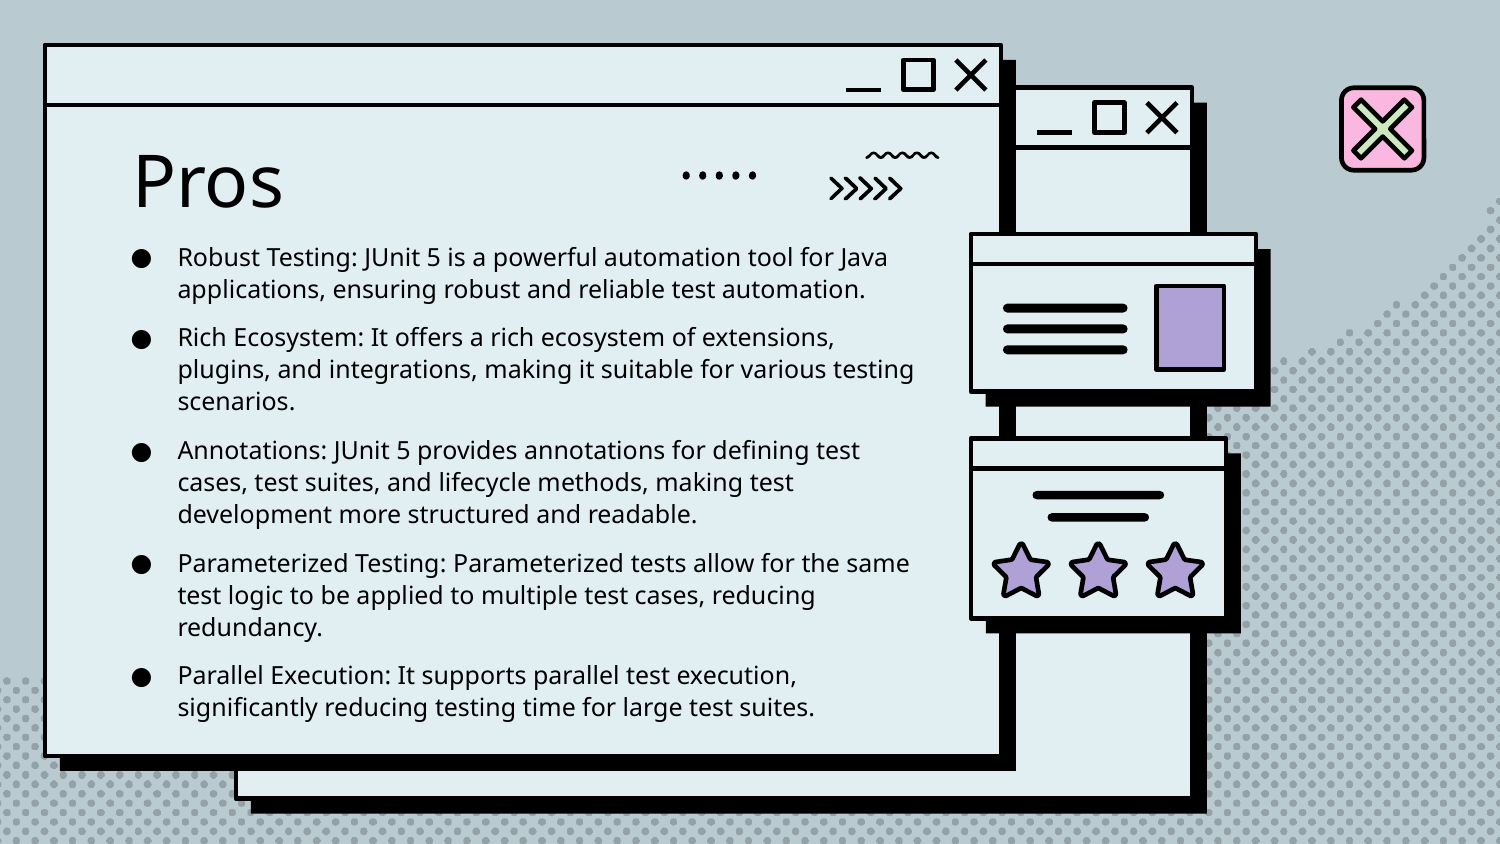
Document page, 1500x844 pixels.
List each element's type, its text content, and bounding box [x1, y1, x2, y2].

text_box [865, 151, 940, 160]
text_box [843, 176, 858, 201]
text_box [715, 171, 723, 180]
text_box [748, 171, 757, 180]
text_box [732, 171, 740, 180]
title Pros [117, 120, 940, 224]
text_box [970, 233, 1271, 407]
text_box [858, 176, 874, 201]
text_box [699, 171, 707, 180]
list Robust Testing: JUnit 5 is a powerful automation tool for Java applications, ensuring robust and reliable test automation. Rich Ecosystem: It offers a rich ecosystem of extensions, plugins, and integrations, making it suitable for various testing scenarios. Annotations: JUnit 5 provides annotations for defining test cases, test suites, and lifecycle methods, making test development more structured and readable. Parameterized Testing: Parameterized tests allow for the same test logic to be applied to multiple test cases, reducing redundancy. Parallel Execution: It supports parallel test execution, significantly reducing testing time for large test suites. [115, 224, 940, 844]
text_box [873, 176, 888, 201]
text_box [682, 171, 690, 180]
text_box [1331, 77, 1434, 181]
text_box [888, 176, 903, 201]
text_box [970, 438, 1242, 634]
text_box [829, 176, 844, 201]
